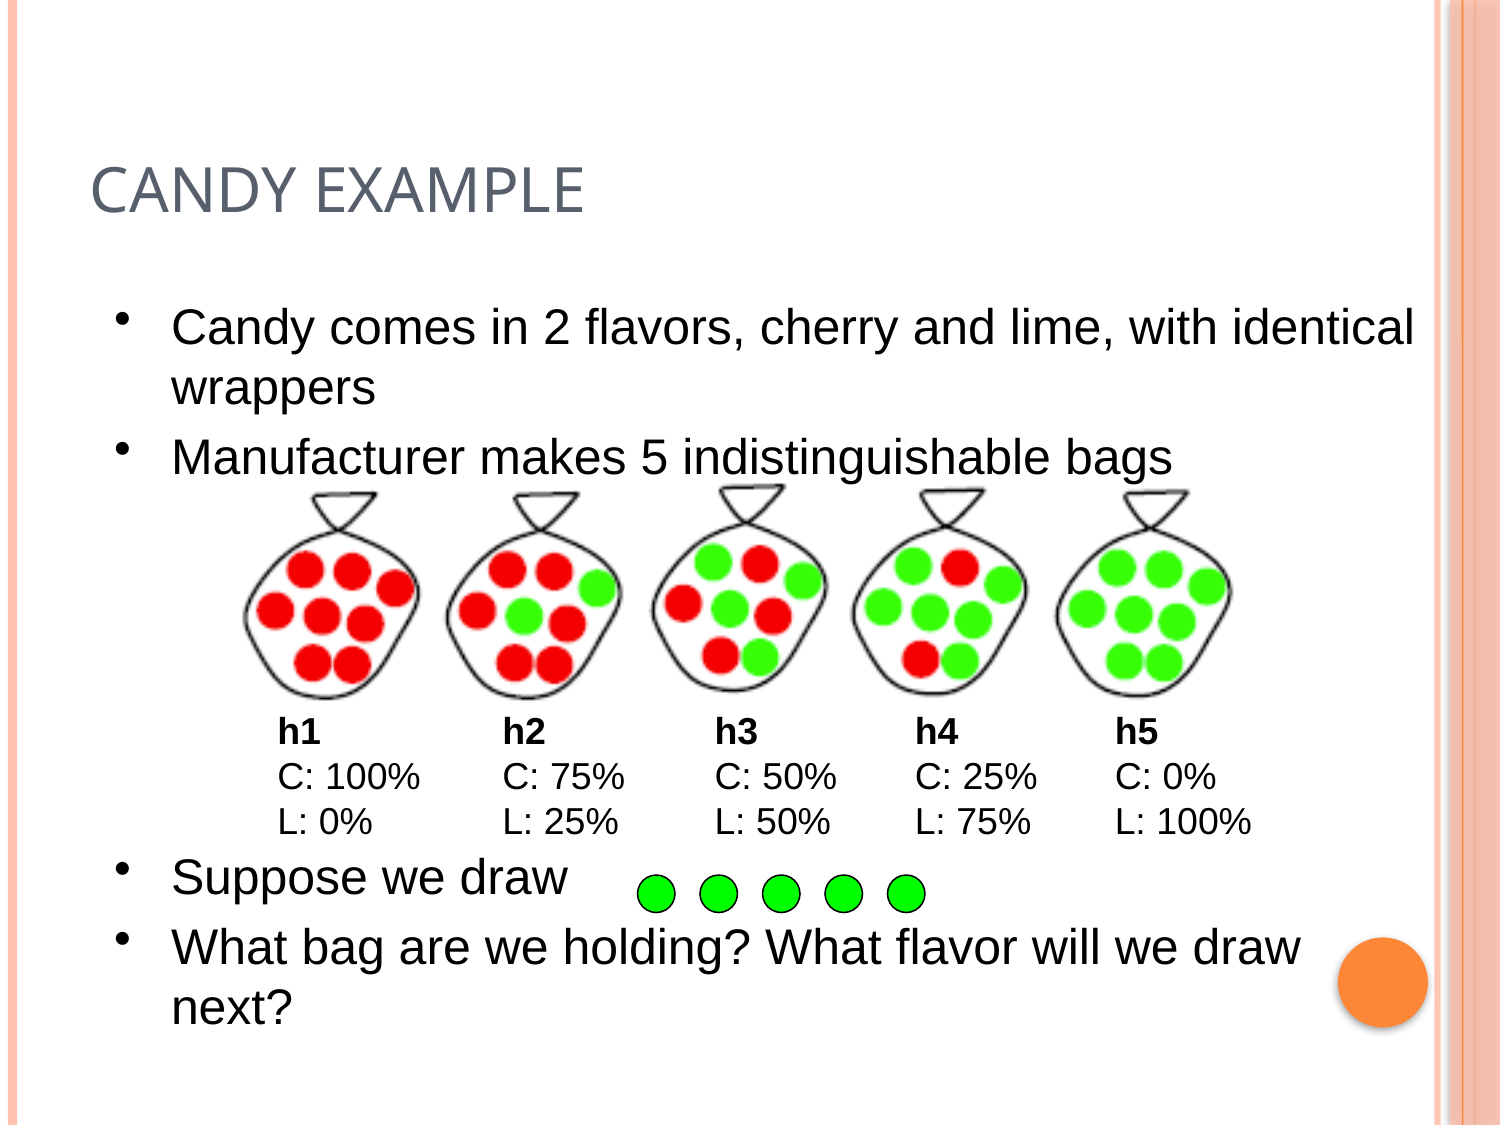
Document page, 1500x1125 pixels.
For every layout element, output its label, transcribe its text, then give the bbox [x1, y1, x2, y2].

text_box h4 C: 25% L: 75% [899, 738, 1099, 850]
text_box [887, 875, 925, 913]
text_box h5 C: 0% L: 100% [1099, 699, 1338, 850]
text_box [699, 875, 738, 913]
text_box h1 C: 100% L: 0% [262, 738, 487, 850]
text_box h2 C: 75% L: 25% [487, 738, 699, 850]
picture [224, 474, 1263, 730]
text_box Candy comes in 2 flavors, cherry and lime, with identical wrappers Manufacturer makes 5 indistinguishable bags Suppose we draw What bag are we holding? What flavor will we draw next? [99, 287, 1450, 1030]
title Candy Example [75, 45, 1300, 233]
text_box h3 C: 50% L: 50% [699, 738, 899, 850]
text_box [762, 875, 801, 913]
list [75, 262, 1300, 1062]
text_box [825, 875, 863, 913]
text_box [637, 875, 676, 913]
